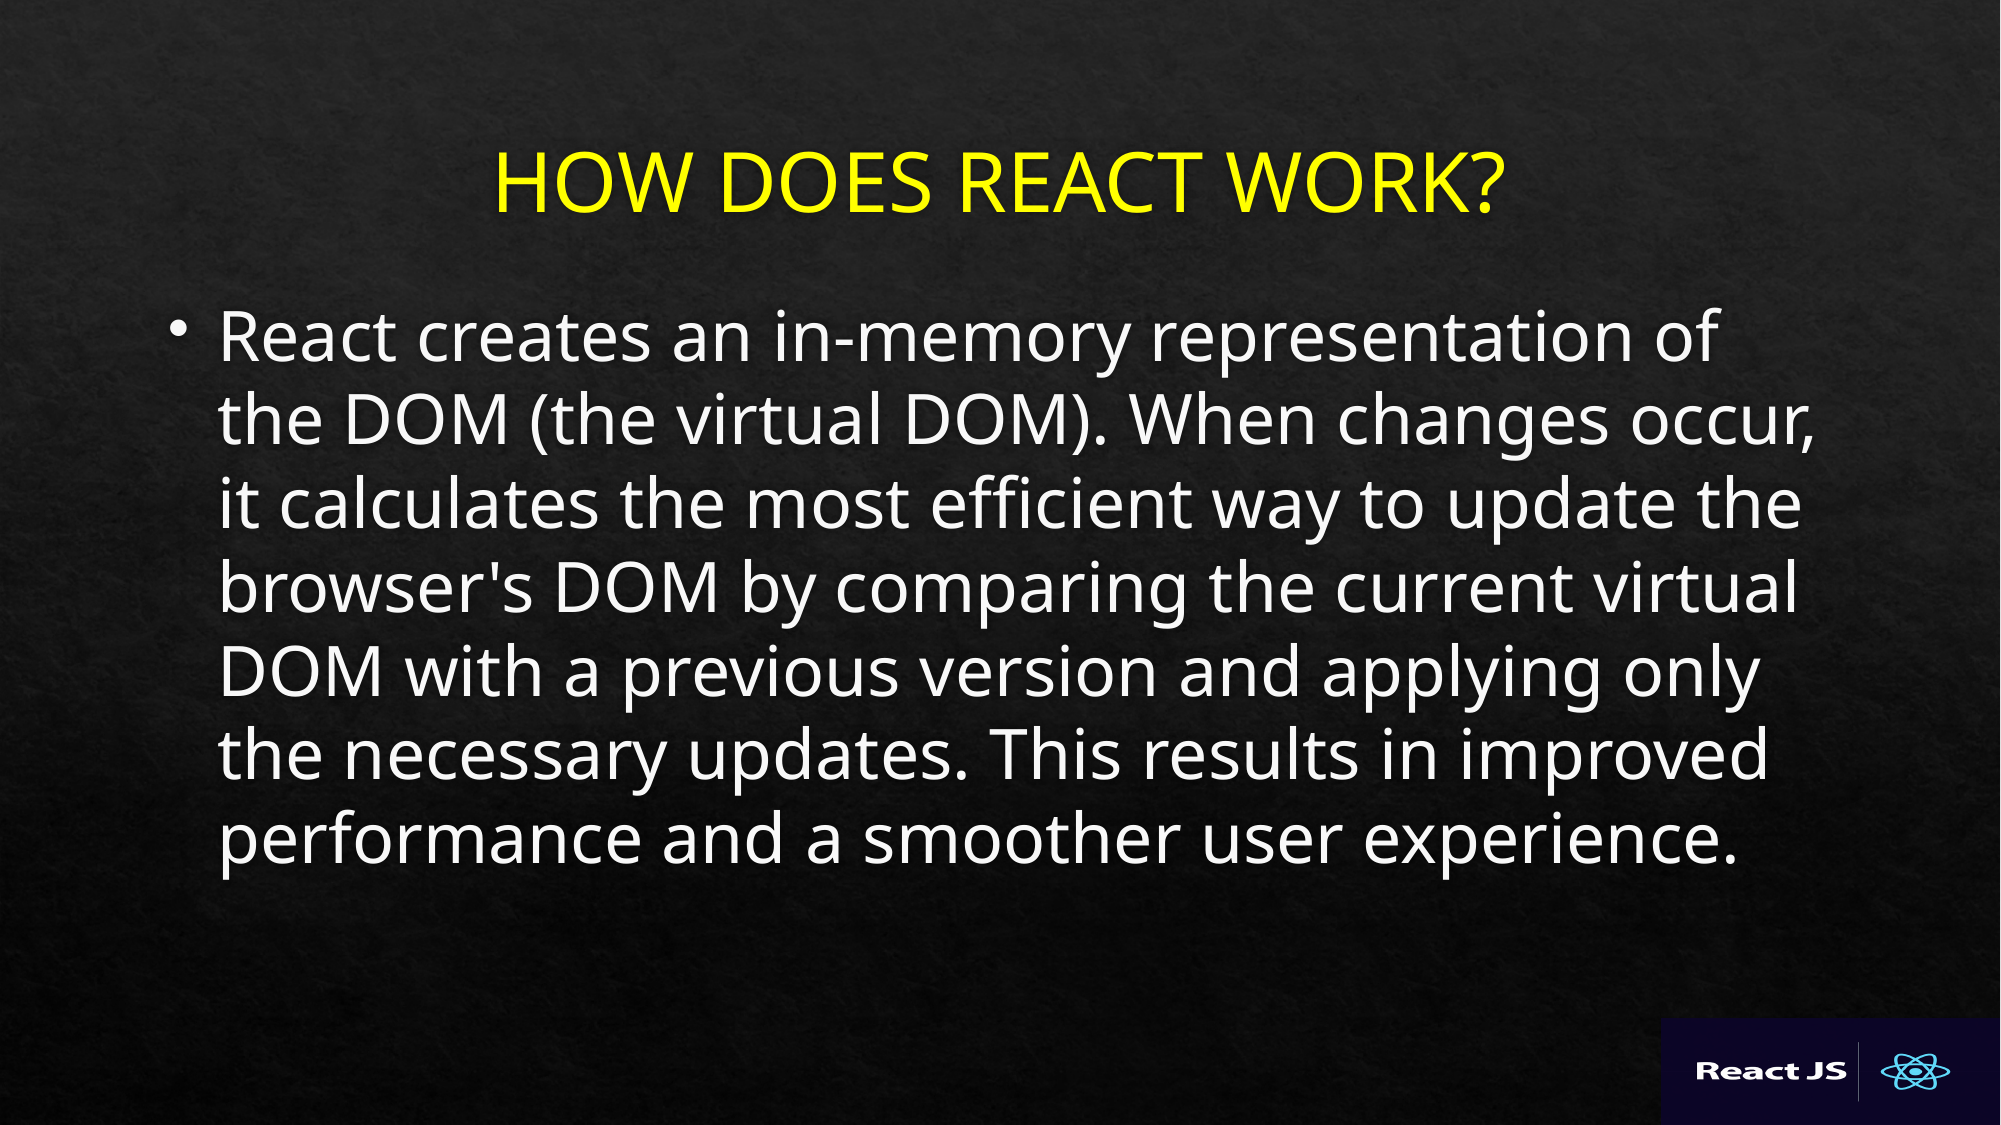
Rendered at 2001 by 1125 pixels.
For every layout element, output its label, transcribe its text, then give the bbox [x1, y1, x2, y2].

picture [1661, 1018, 2000, 1125]
list React creates an in-memory representation of the DOM (the virtual DOM). When changes occur, it calculates the most efficient way to update the browser's DOM by comparing the current virtual DOM with a previous version and applying only the necessary updates. This results in improved performance and a smoother user experience. [149, 284, 1849, 950]
title HOW DOES REACT WORK? [149, 99, 1849, 260]
